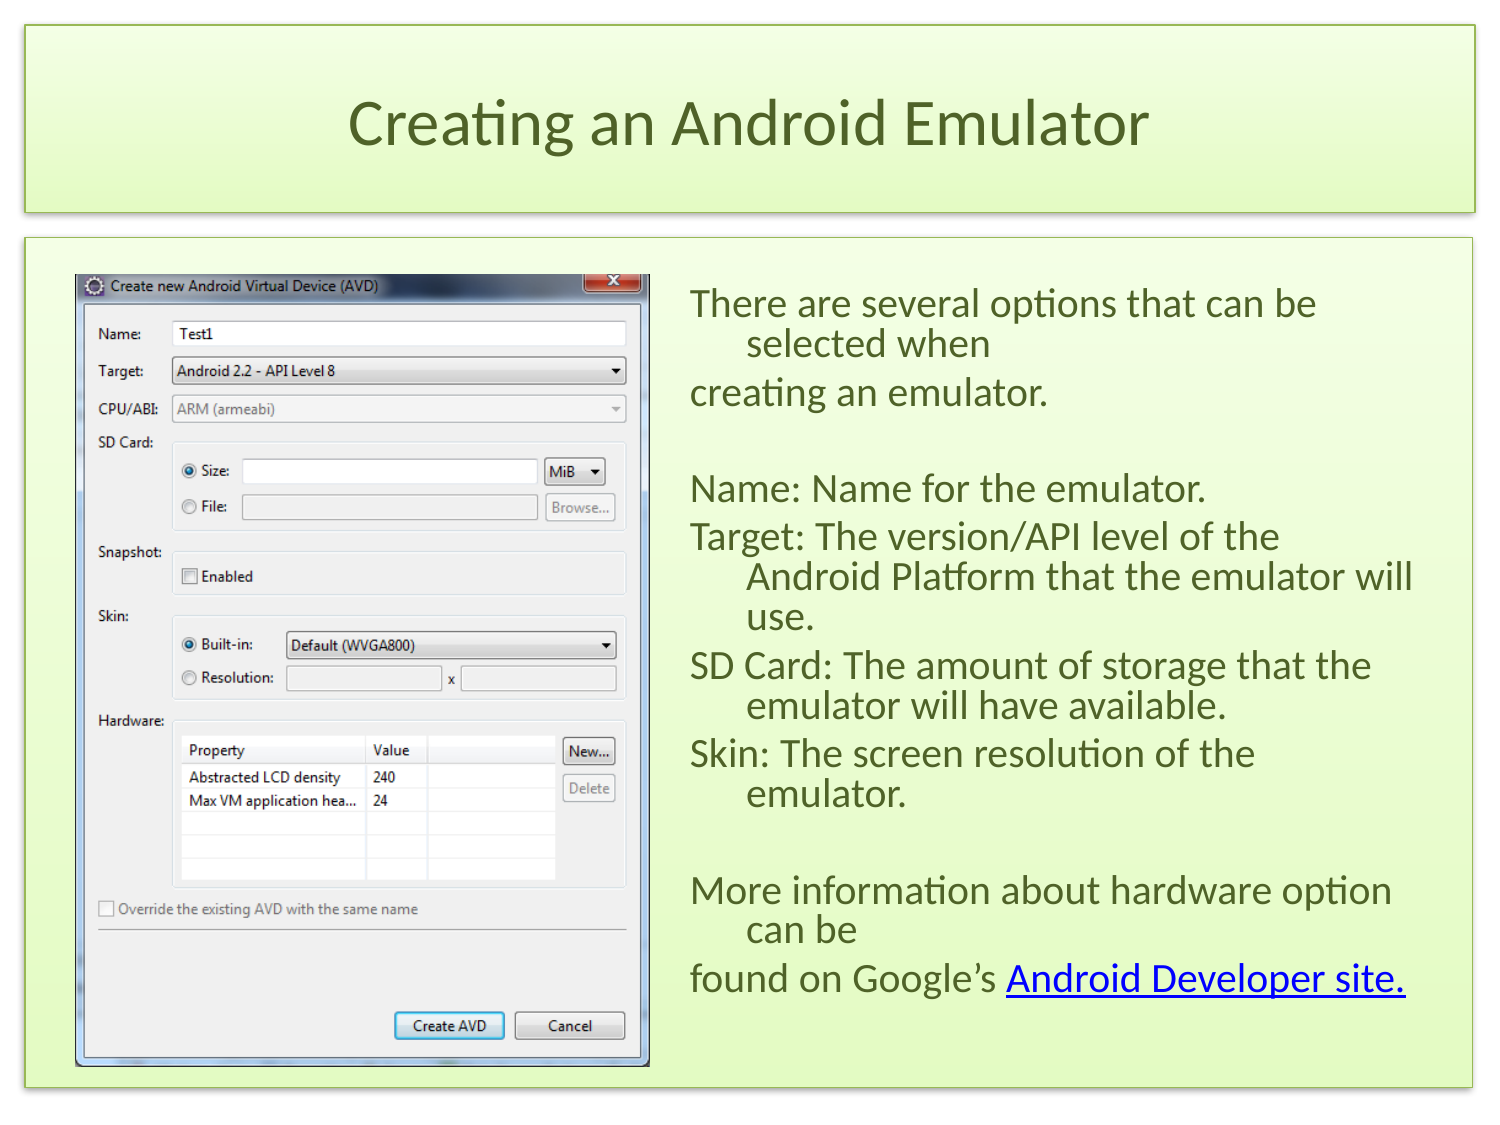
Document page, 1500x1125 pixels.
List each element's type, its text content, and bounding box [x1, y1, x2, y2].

text_box [24, 237, 1473, 1088]
text_box Creating an Android Emulator [24, 24, 1476, 213]
picture [74, 274, 651, 1067]
text_box There are several options that can be selected when creating an emulator. Name: Name for the emulator. Target: The version/API level of the Android Platform that the emulator will use. SD Card: The amount of storage that the emulator will have available. Skin: The screen resolution of the emulator. More information about hardware option can be found on Google’s Android Developer site. [674, 278, 1438, 1008]
